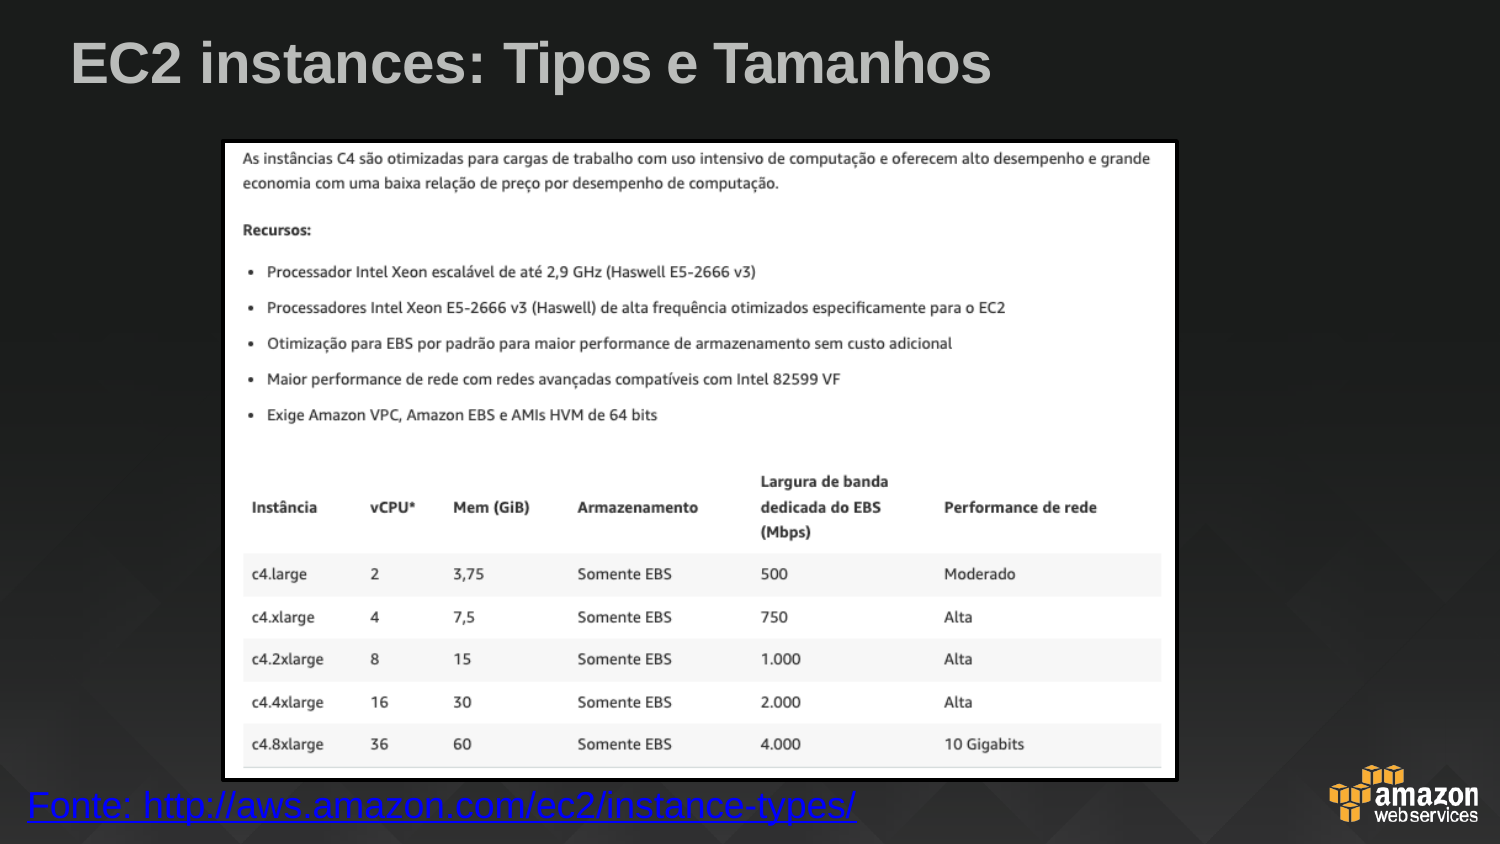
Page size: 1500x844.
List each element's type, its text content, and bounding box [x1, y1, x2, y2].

picture [0, 0, 1500, 844]
text_box Fonte: http://aws.amazon.com/ec2/instance-types/ [24, 779, 975, 827]
text_box EC2 instances: Tipos e Tamanhos [68, 22, 1150, 95]
